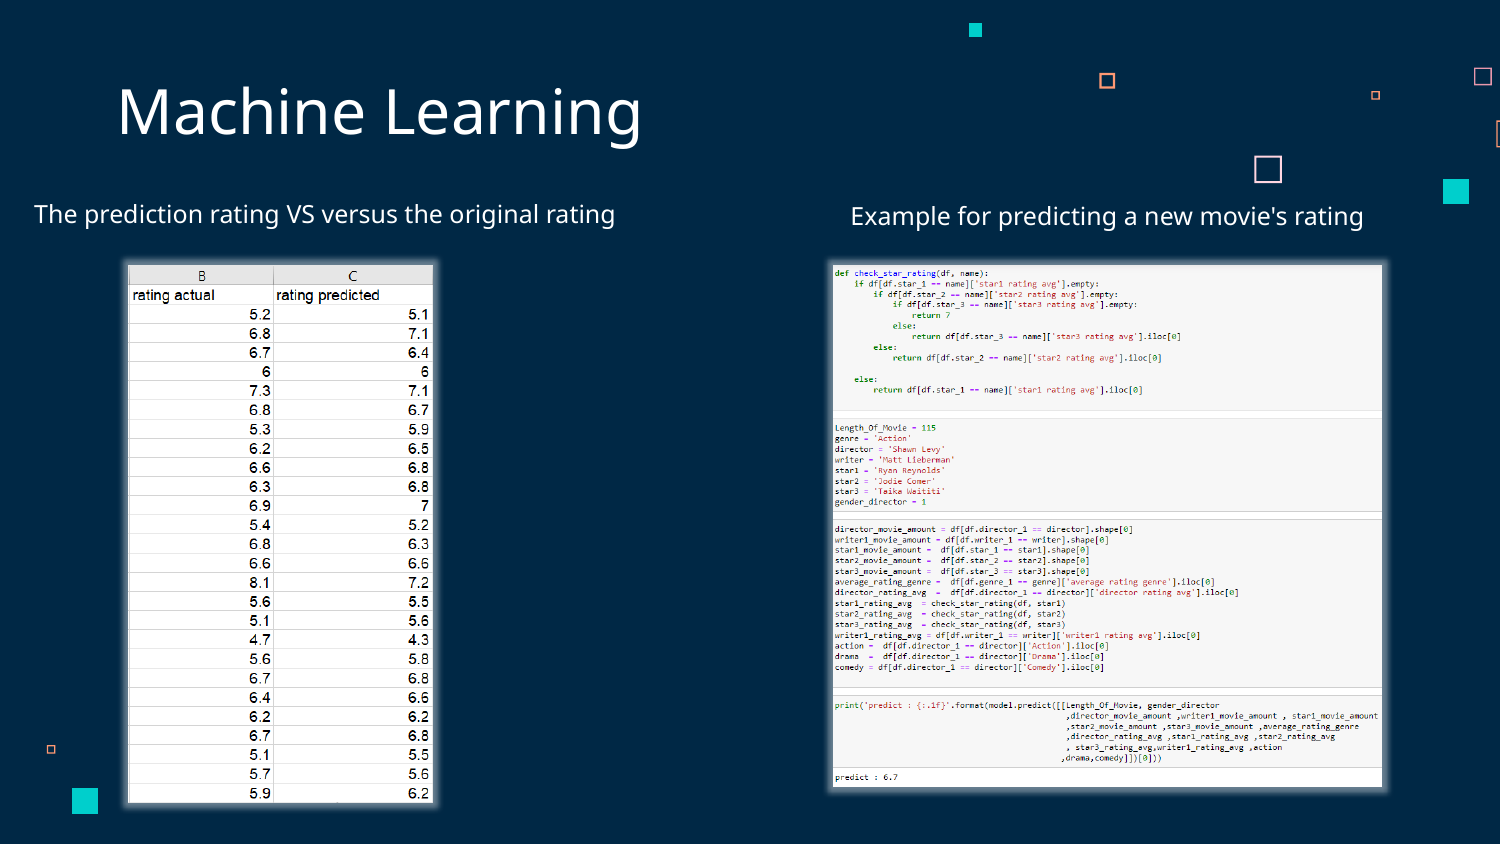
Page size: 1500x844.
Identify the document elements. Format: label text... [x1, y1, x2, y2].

text_box The prediction rating VS versus the original rating [0, 191, 976, 236]
picture [833, 264, 1383, 788]
title Machine Learning [101, 67, 853, 163]
text_box Example for predicting a new movie's rating [457, 193, 1500, 239]
picture [128, 264, 433, 803]
